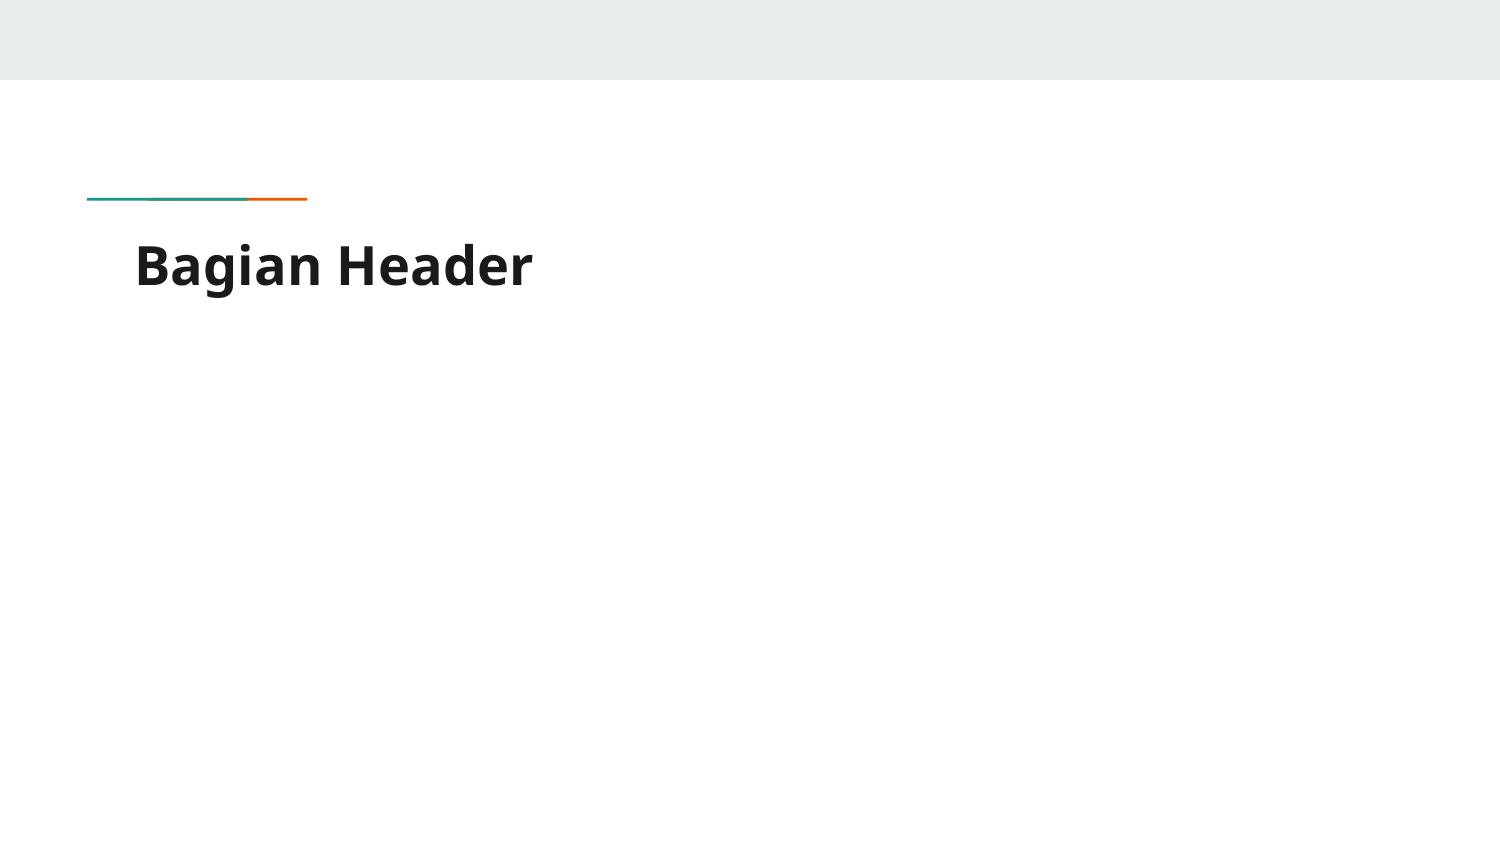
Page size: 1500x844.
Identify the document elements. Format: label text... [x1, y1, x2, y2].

title Bagian Header [119, 216, 1381, 305]
